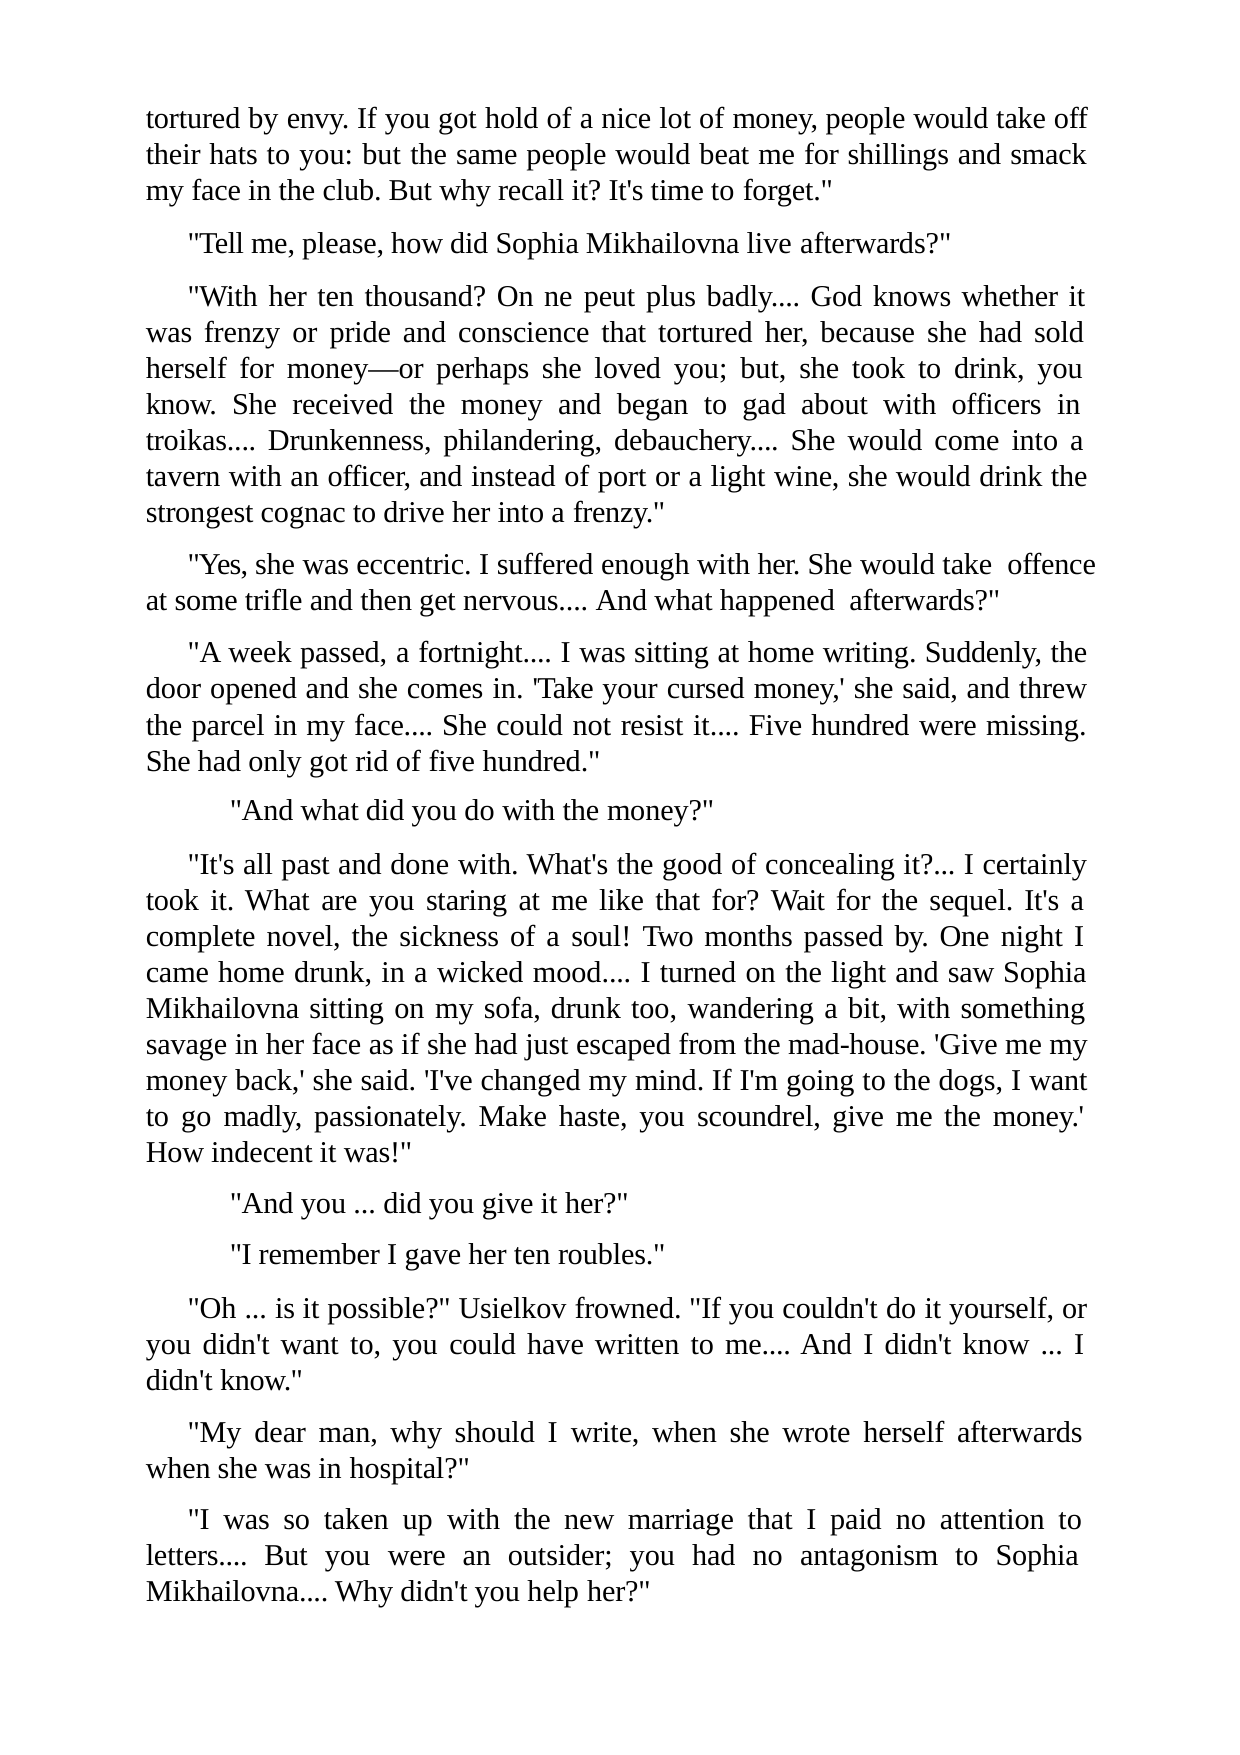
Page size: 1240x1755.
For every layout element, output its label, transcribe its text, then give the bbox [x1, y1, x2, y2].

text_box tortured by envy. If you got hold of a nice lot of money, people would take off their hats to you: but the same people would beat me for shillings and smack my face in the club. But why recall it? It's time to forget." "Tell me, please, how did Sophia Mikhailovna live afterwards?" "With her ten thousand? On ne peut plus badly.... God knows whether it was frenzy or pride and conscience that tortured her, because she had sold herself for money—or perhaps she loved you; but, she took to drink, you know. She received the money and began to gad about with officers in troikas.... Drunkenness, philandering, debauchery.... She would come into a tavern with an officer, and instead of port or a light wine, she would drink the strongest cognac to drive her into a frenzy." "Yes, she was eccentric. I suffered enough with her. She would take offence at some trifle and then get nervous.... And what happened afterwards?" "A week passed, a fortnight.... I was sitting at home writing. Suddenly, the door opened and she comes in. 'Take your cursed money,' she said, and threw the parcel in my face.... She could not resist it.... Five hundred were missing. She had only got rid of five hundred." "And what did you do with the money?" "It's all past and done with. What's the good of concealing it?... I certainly took it. What are you staring at me like that for? Wait for the sequel. It's a complete novel, the sickness of a soul! Two months passed by. One night I came home drunk, in a wicked mood.... I turned on the light and saw Sophia Mikhailovna sitting on my sofa, drunk too, wandering a bit, with something savage in her face as if she had just escaped from the mad-house. 'Give me my money back,' she said. 'I've changed my mind. If I'm going to the dogs, I want to go madly, passionately. Make haste, you scoundrel, give me the money.' How indecent it was!" "And you ... did you give it her?" "I remember I gave her ten roubles." "Oh ... is it possible?" Usielkov frowned. "If you couldn't do it yourself, or you didn't want to, you could have written to me.... And I didn't know ... I didn't know." "My dear man, why should I write, when she wrote herself afterwards when she was in hospital?" "I was so taken up with the new marriage that I paid no attention to letters.... But you were an outsider; you had no antagonism to Sophia Mikhailovna.... Why didn't you help her?" [143, 97, 1097, 1608]
